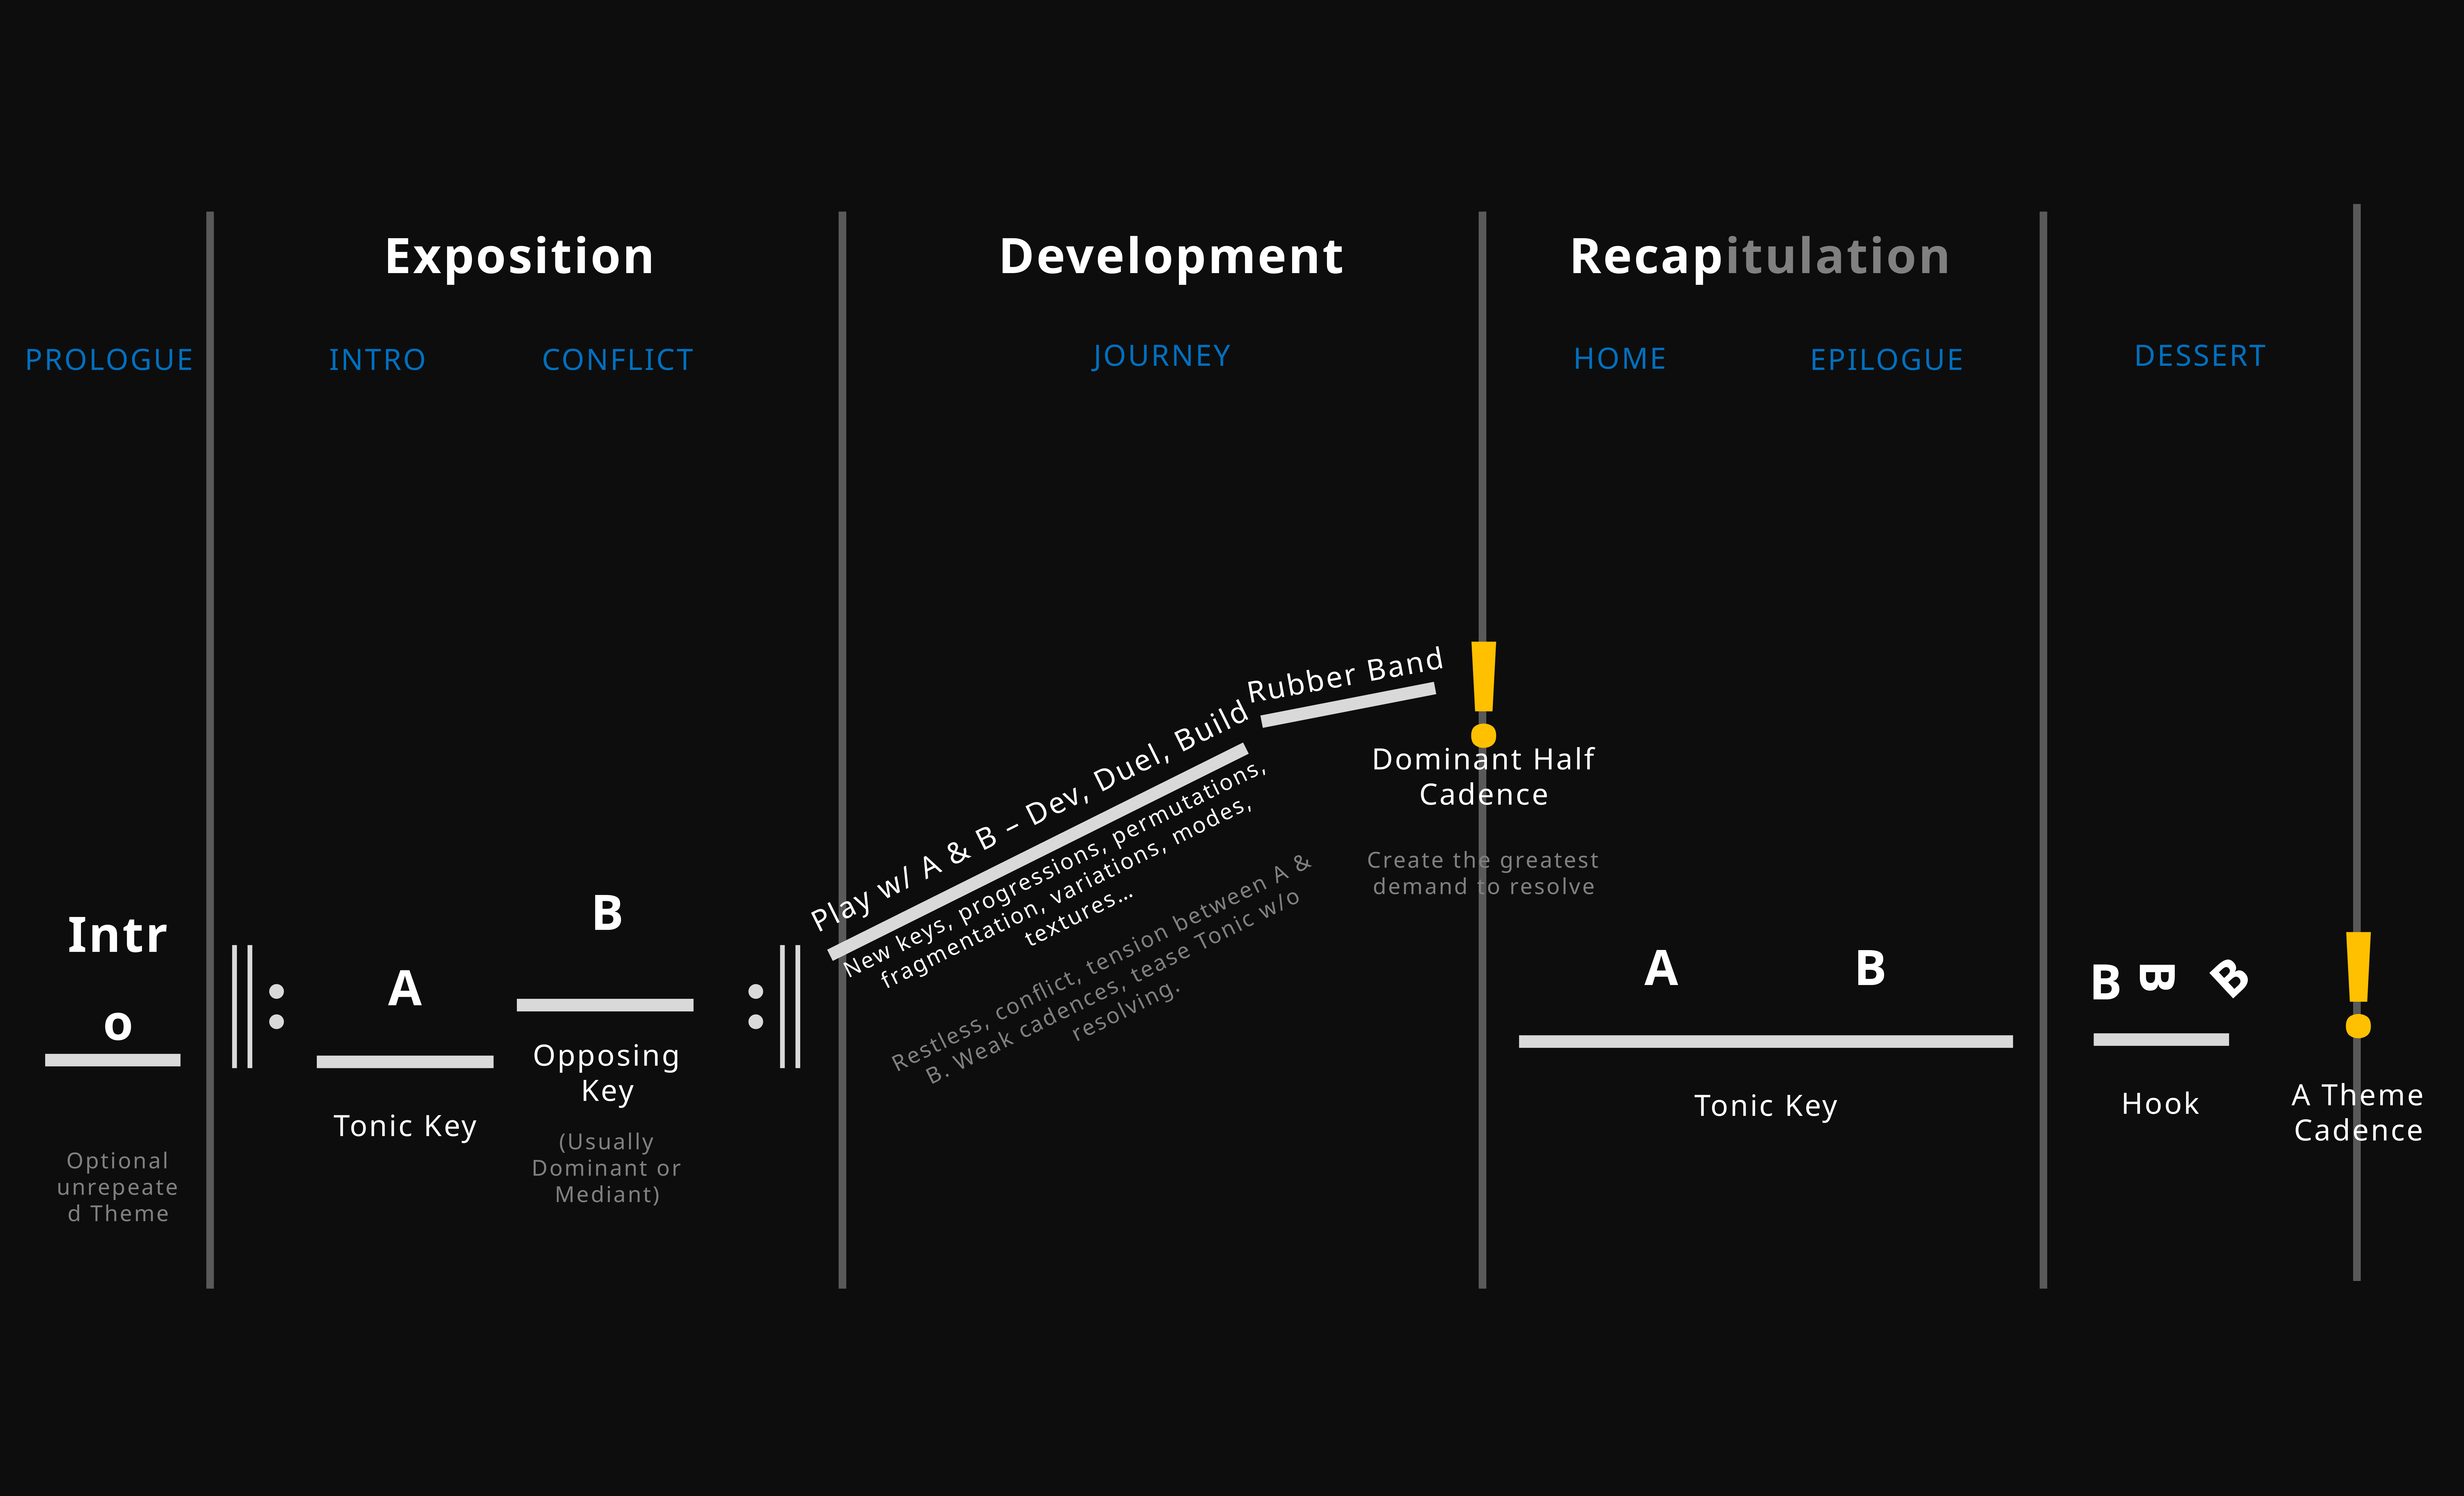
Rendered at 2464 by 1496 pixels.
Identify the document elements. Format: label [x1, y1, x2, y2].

text_box [14, 181, 2451, 1289]
